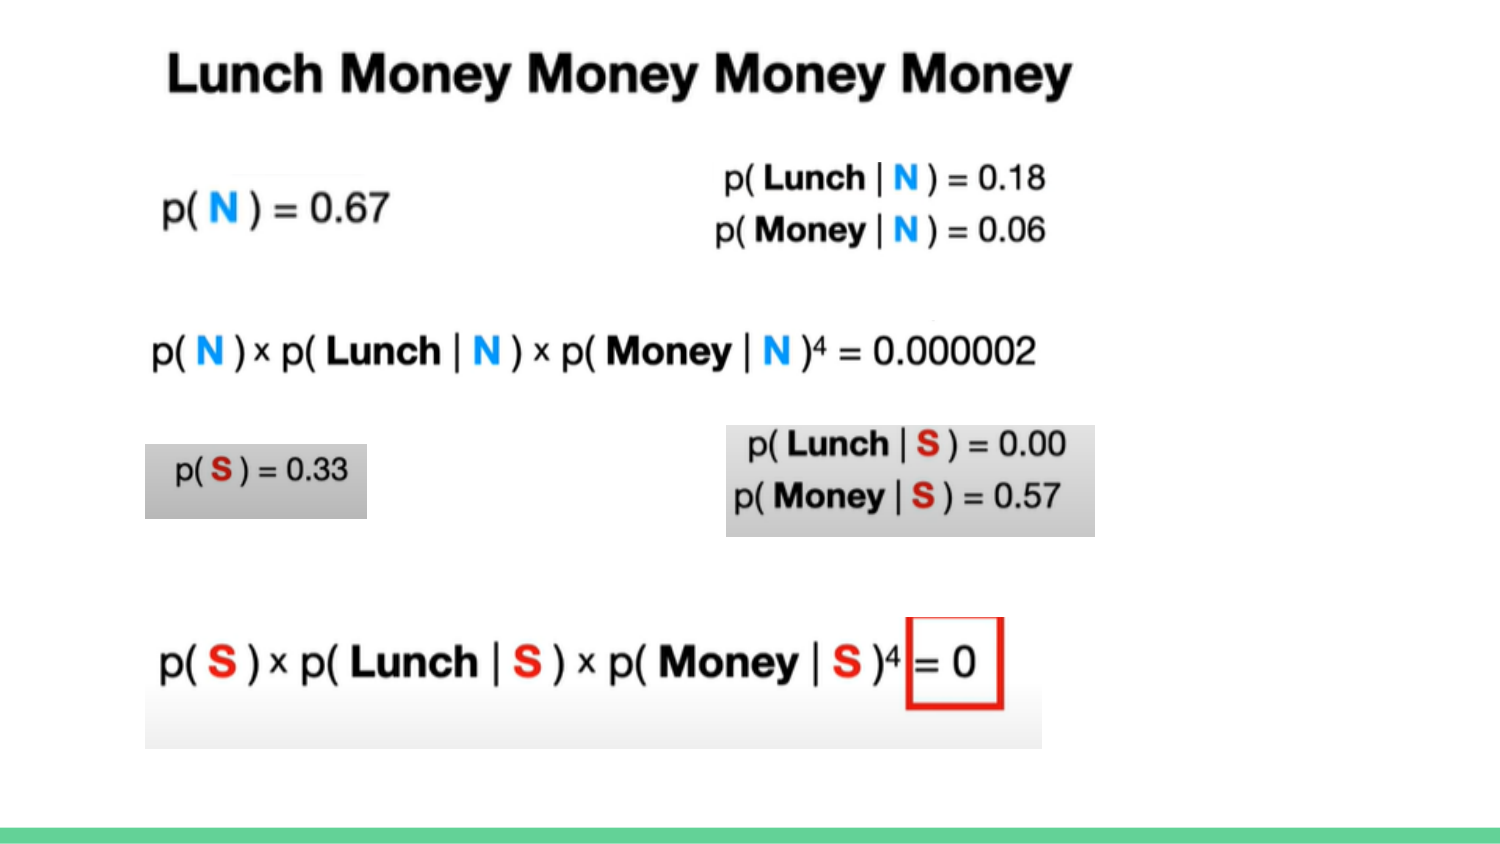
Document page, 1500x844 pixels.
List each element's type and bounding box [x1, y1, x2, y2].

picture [145, 443, 367, 519]
picture [155, 29, 1095, 112]
picture [145, 320, 1085, 385]
picture [145, 174, 443, 250]
picture [712, 162, 1095, 262]
picture [145, 616, 1042, 749]
picture [726, 425, 1095, 538]
